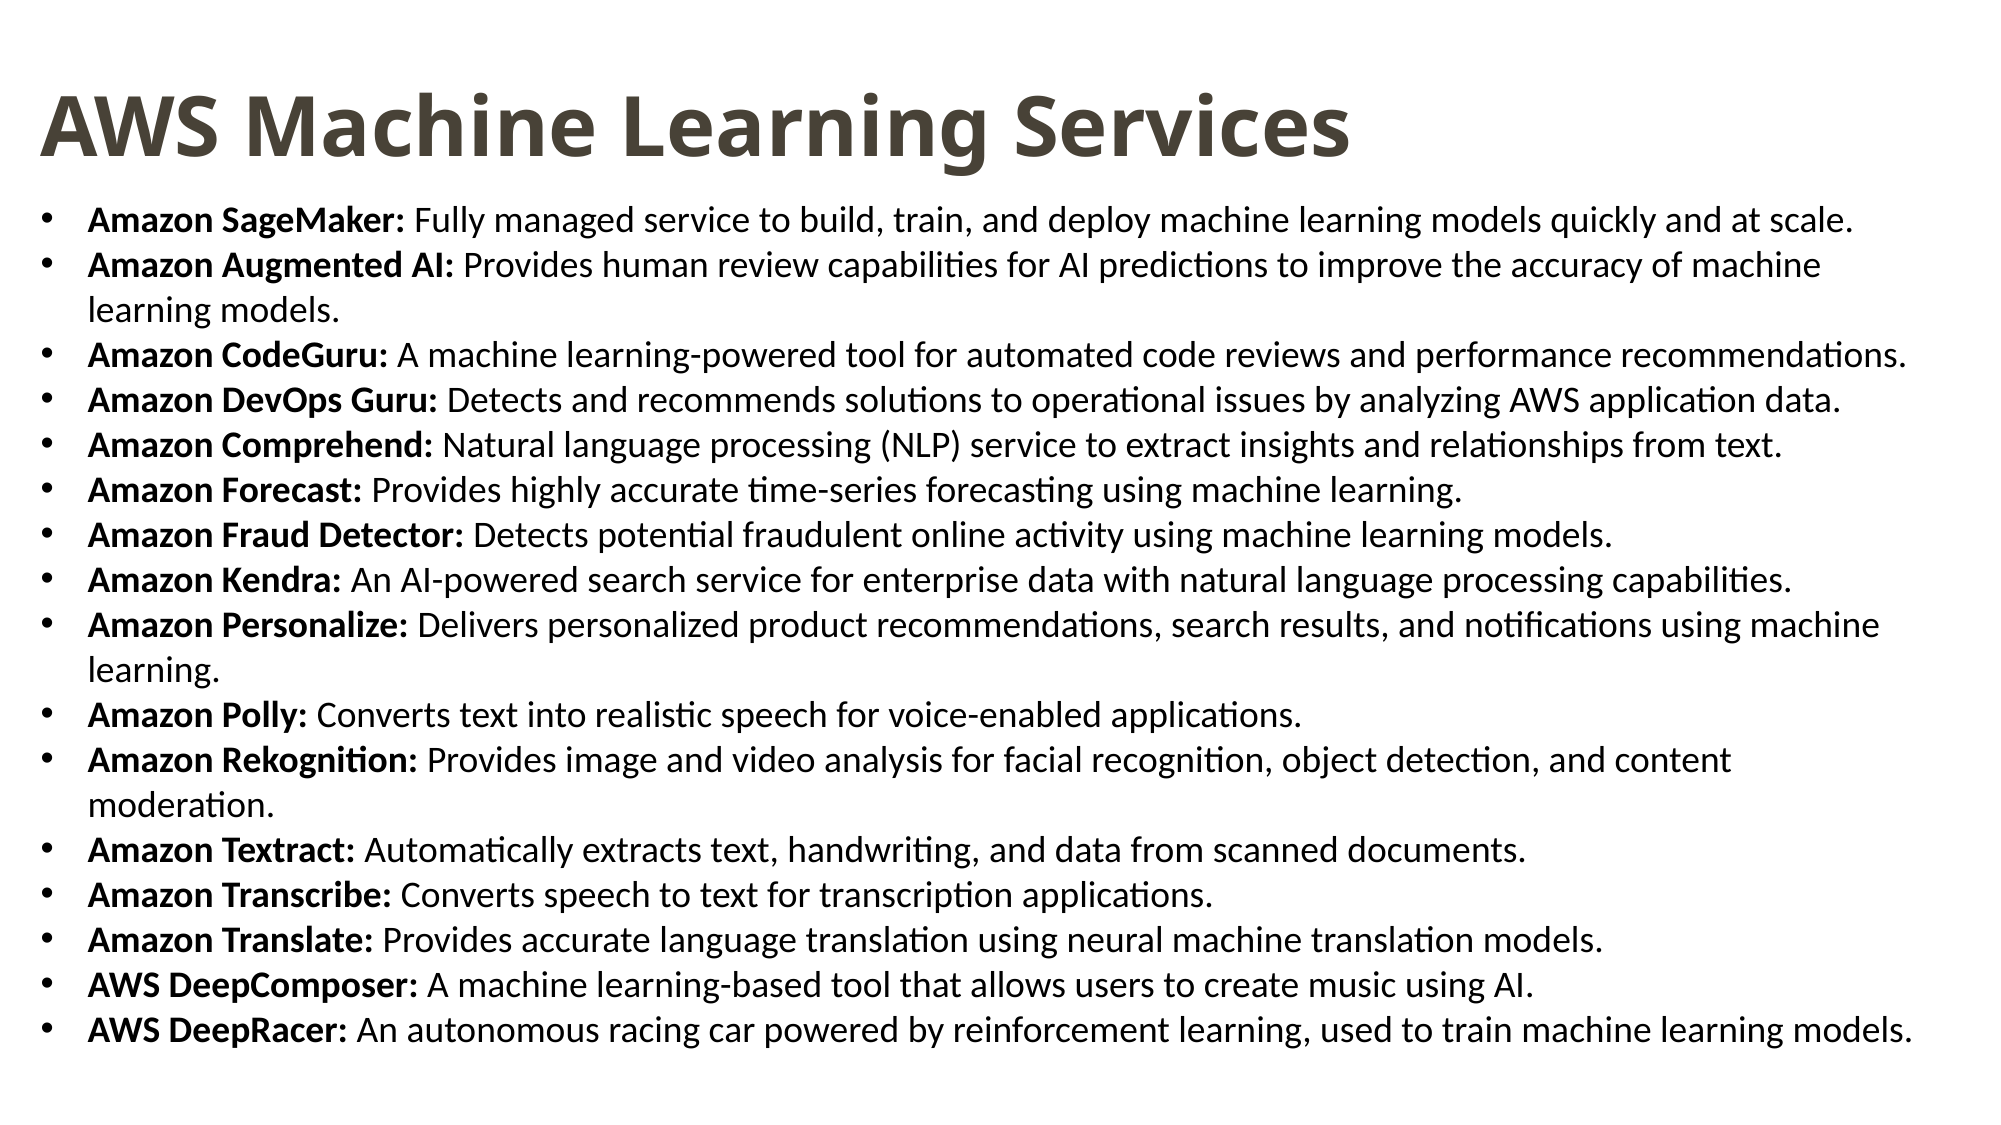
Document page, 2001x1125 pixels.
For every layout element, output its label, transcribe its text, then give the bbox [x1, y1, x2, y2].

text_box Amazon SageMaker: Fully managed service to build, train, and deploy machine learning models quickly and at scale. Amazon Augmented AI: Provides human review capabilities for AI predictions to improve the accuracy of machine learning models. Amazon CodeGuru: A machine learning-powered tool for automated code reviews and performance recommendations. Amazon DevOps Guru: Detects and recommends solutions to operational issues by analyzing AWS application data. Amazon Comprehend: Natural language processing (NLP) service to extract insights and relationships from text. Amazon Forecast: Provides highly accurate time-series forecasting using machine learning. Amazon Fraud Detector: Detects potential fraudulent online activity using machine learning models. Amazon Kendra: An AI-powered search service for enterprise data with natural language processing capabilities. Amazon Personalize: Delivers personalized product recommendations, search results, and notifications using machine learning. Amazon Polly: Converts text into realistic speech for voice-enabled applications. Amazon Rekognition: Provides image and video analysis for facial recognition, object detection, and content moderation. Amazon Textract: Automatically extracts text, handwriting, and data from scanned documents. Amazon Transcribe: Converts speech to text for transcription applications. Amazon Translate: Provides accurate language translation using neural machine translation models. AWS DeepComposer: A machine learning-based tool that allows users to create music using AI. AWS DeepRacer: An autonomous racing car powered by reinforcement learning, used to train machine learning models. [40, 194, 1929, 1056]
text_box AWS Machine Learning Services [40, 57, 1929, 174]
